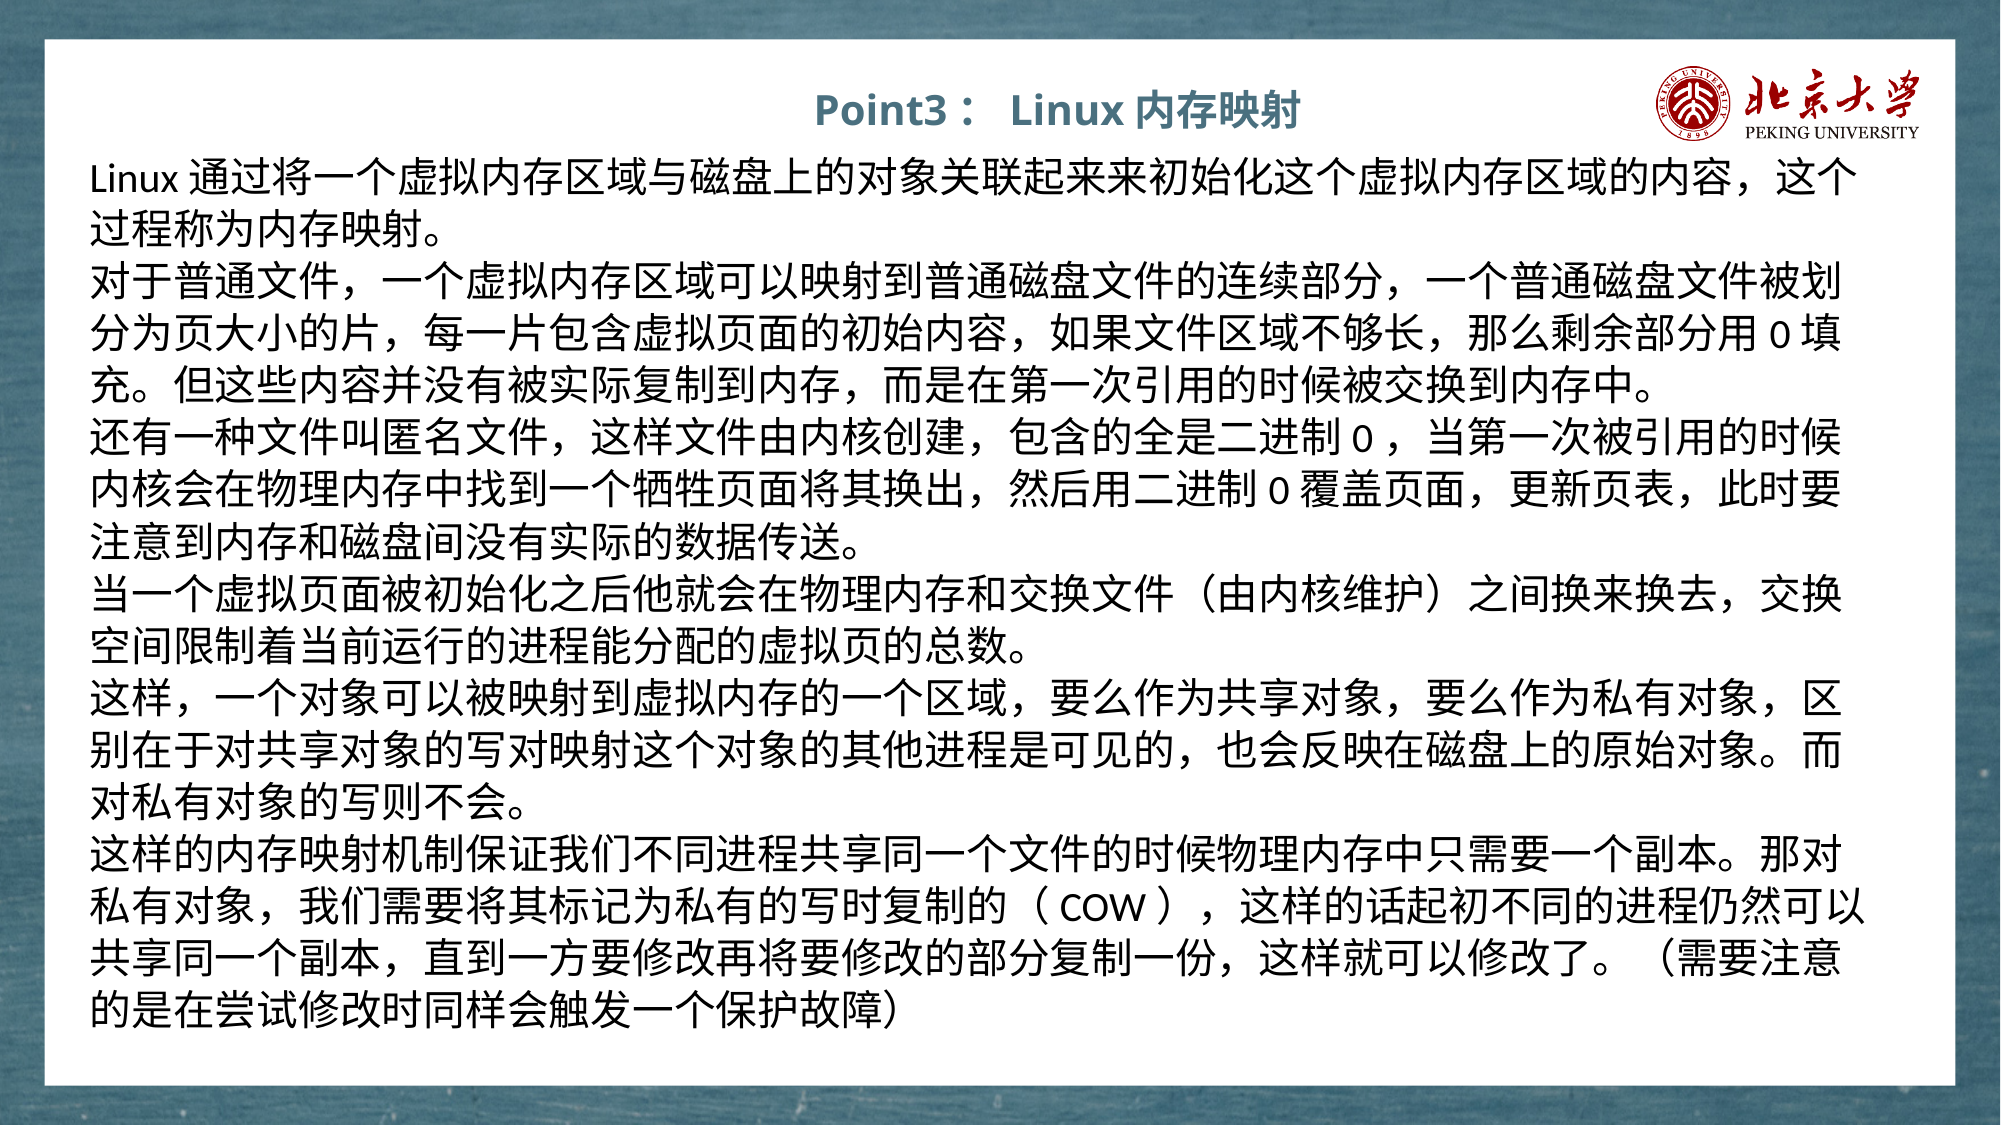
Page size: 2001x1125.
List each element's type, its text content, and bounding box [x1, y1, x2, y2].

picture [0, 0, 2001, 1125]
text_box Linux通过将一个虚拟内存区域与磁盘上的对象关联起来来初始化这个虚拟内存区域的内容，这个过程称为内存映射。 对于普通文件，一个虚拟内存区域可以映射到普通磁盘文件的连续部分，一个普通磁盘文件被划分为页大小的片，每一片包含虚拟页面的初始内容，如果文件区域不够长，那么剩余部分用0填充。但这些内容并没有被实际复制到内存，而是在第一次引用的时候被交换到内存中。 还有一种文件叫匿名文件，这样文件由内核创建，包含的全是二进制0，当第一次被引用的时候内核会在物理内存中找到一个牺牲页面将其换出，然后用二进制0覆盖页面，更新页表，此时要注意到内存和磁盘间没有实际的数据传送。 当一个虚拟页面被初始化之后他就会在物理内存和交换文件（由内核维护）之间换来换去，交换空间限制着当前运行的进程能分配的虚拟页的总数。 这样，一个对象可以被映射到虚拟内存的一个区域，要么作为共享对象，要么作为私有对象，区别在于对共享对象的写对映射这个对象的其他进程是可见的，也会反映在磁盘上的原始对象。而对私有对象的写则不会。 这样的内存映射机制保证我们不同进程共享同一个文件的时候物理内存中只需要一个副本。那对私有对象，我们需要将其标记为私有的写时复制的（COW），这样的话起初不同的进程仍然可以共享同一个副本，直到一方要修改再将要修改的部分复制一份，这样就可以修改了。（需要注意的是在尝试修改时同样会触发一个保护故障） [74, 141, 1887, 1094]
text_box Point3：Linux内存映射 [767, 76, 1349, 141]
text_box [44, 38, 1956, 1087]
